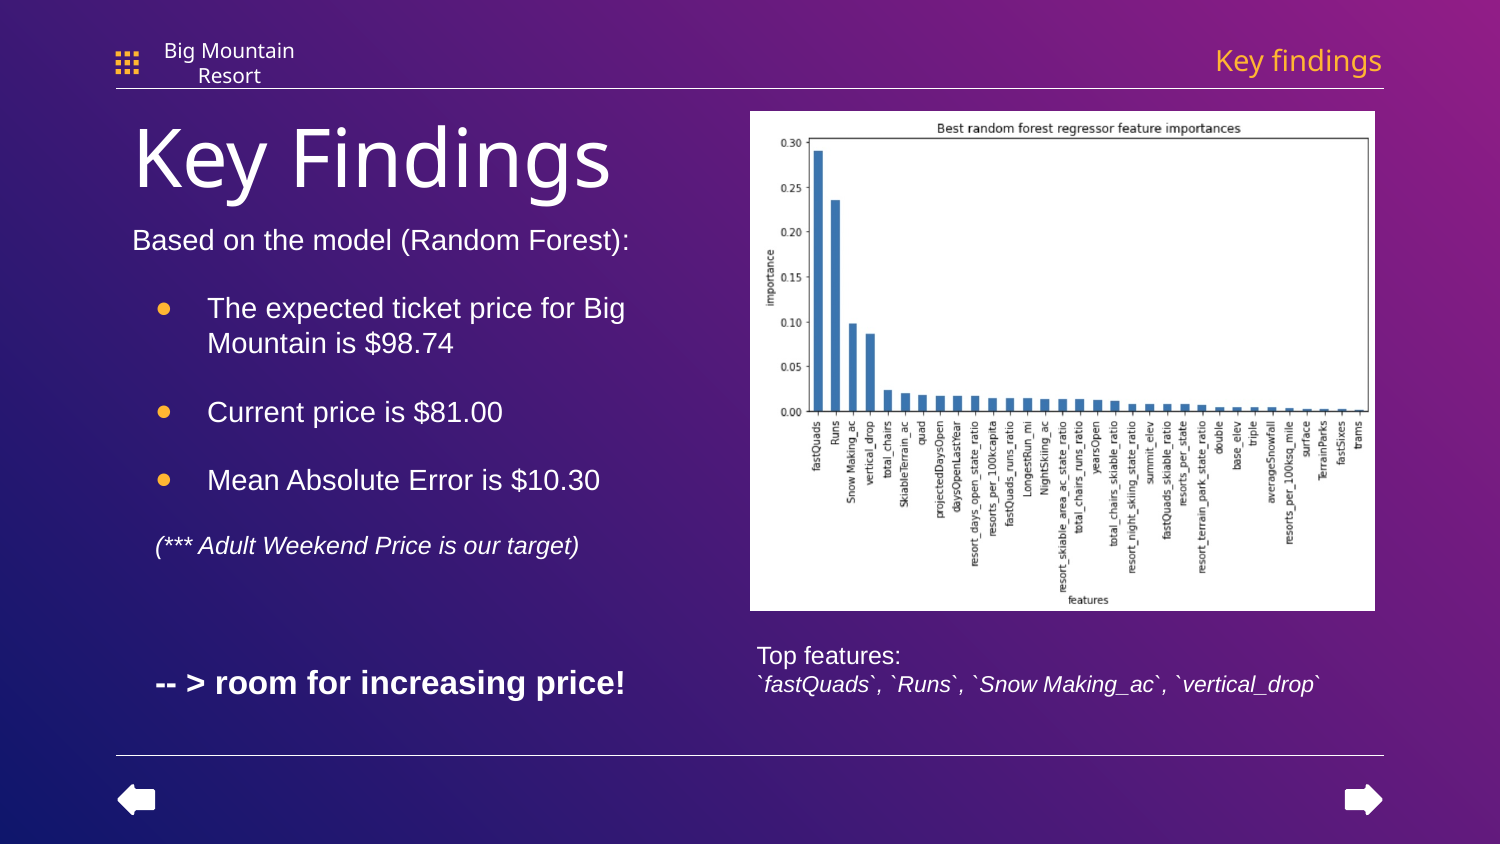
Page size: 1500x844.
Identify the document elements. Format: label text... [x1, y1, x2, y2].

subtitle Based on the model (Random Forest): The expected ticket price for Big Mountain is $98.74 Current price is $81.00 Mean Absolute Error is $10.30 (*** Adult Weekend Price is our target) -- > room for increasing price! [117, 206, 666, 705]
text_box Key findings [1158, 34, 1383, 85]
text_box [1344, 784, 1383, 816]
text_box Top features: `fastQuads`, `Runs`, `Snow Making_ac`, `vertical_drop` [741, 632, 1420, 705]
text_box Big Mountain Resort [155, 45, 304, 81]
text_box [117, 784, 156, 816]
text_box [115, 50, 139, 75]
title Key Findings [117, 90, 1383, 191]
text_box [109, 45, 145, 81]
picture [749, 111, 1375, 611]
